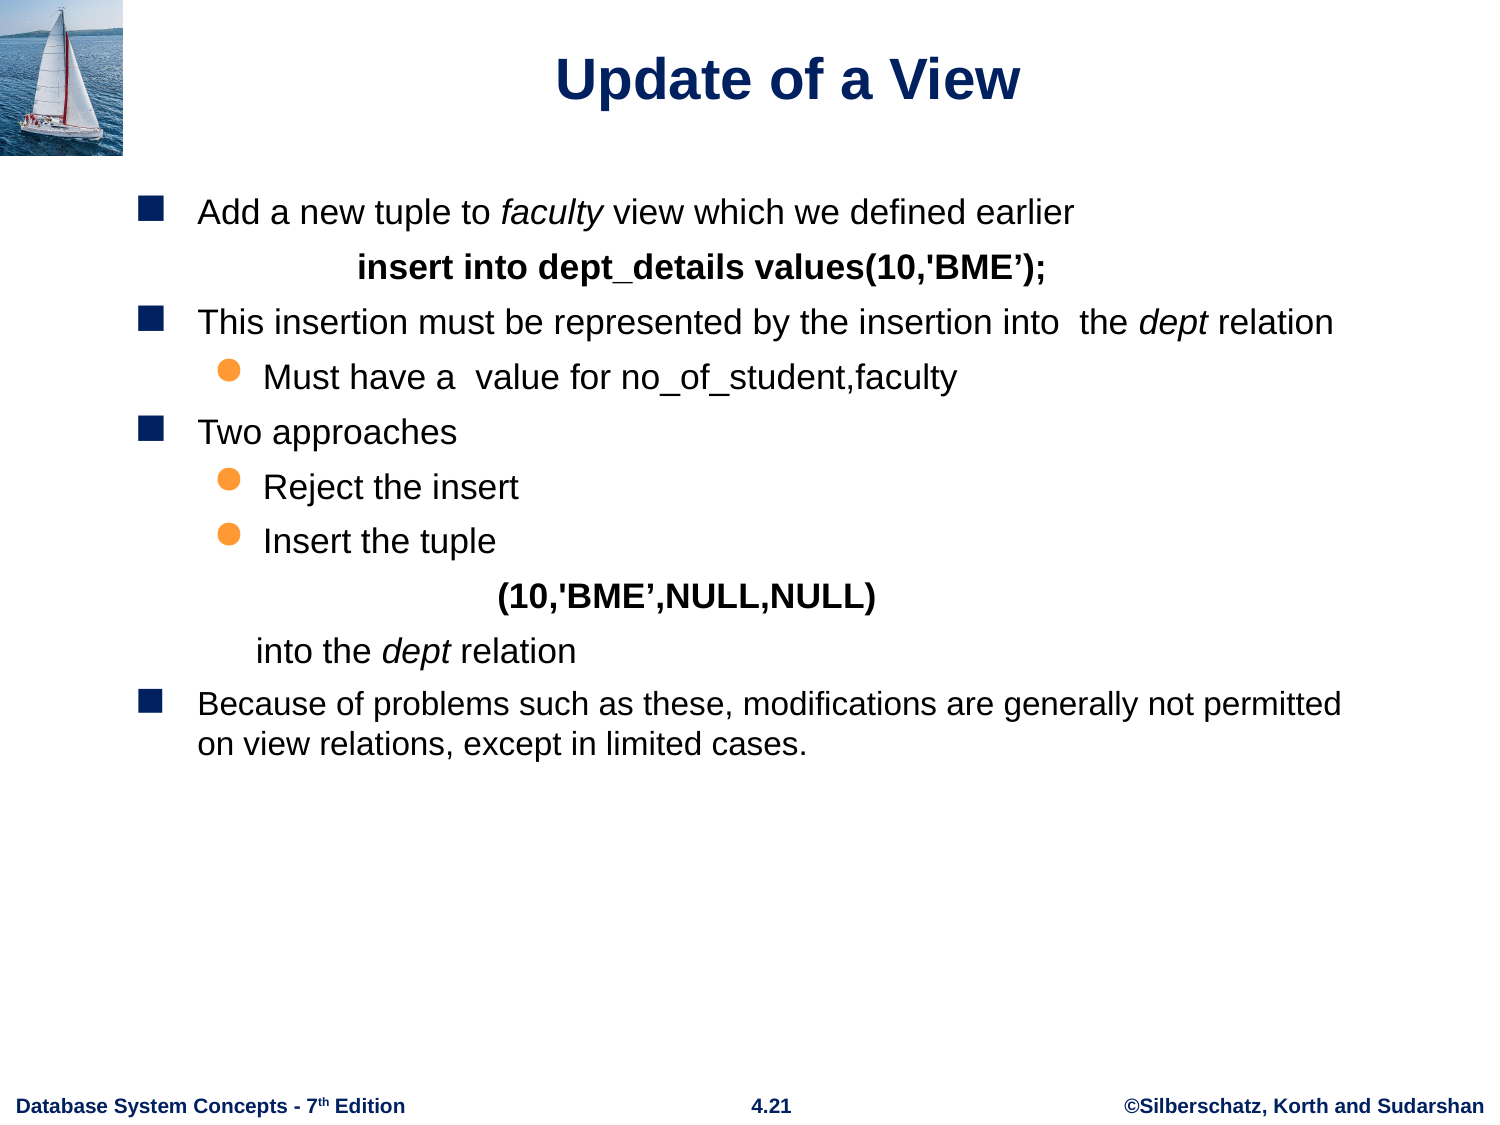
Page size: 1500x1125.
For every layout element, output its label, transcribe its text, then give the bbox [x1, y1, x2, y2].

picture [0, 0, 123, 156]
list Add a new tuple to faculty view which we defined earlier insert into dept_details values(10,'BME’); This insertion must be represented by the insertion into the dept relation Must have a value for no_of_student,faculty Two approaches Reject the insert Insert the tuple (10,'BME’,NULL,NULL) into the dept relation Because of problems such as these, modifications are generally not permitted on view relations, except in limited cases. [126, 181, 1372, 994]
title Update of a View [125, 18, 1452, 120]
